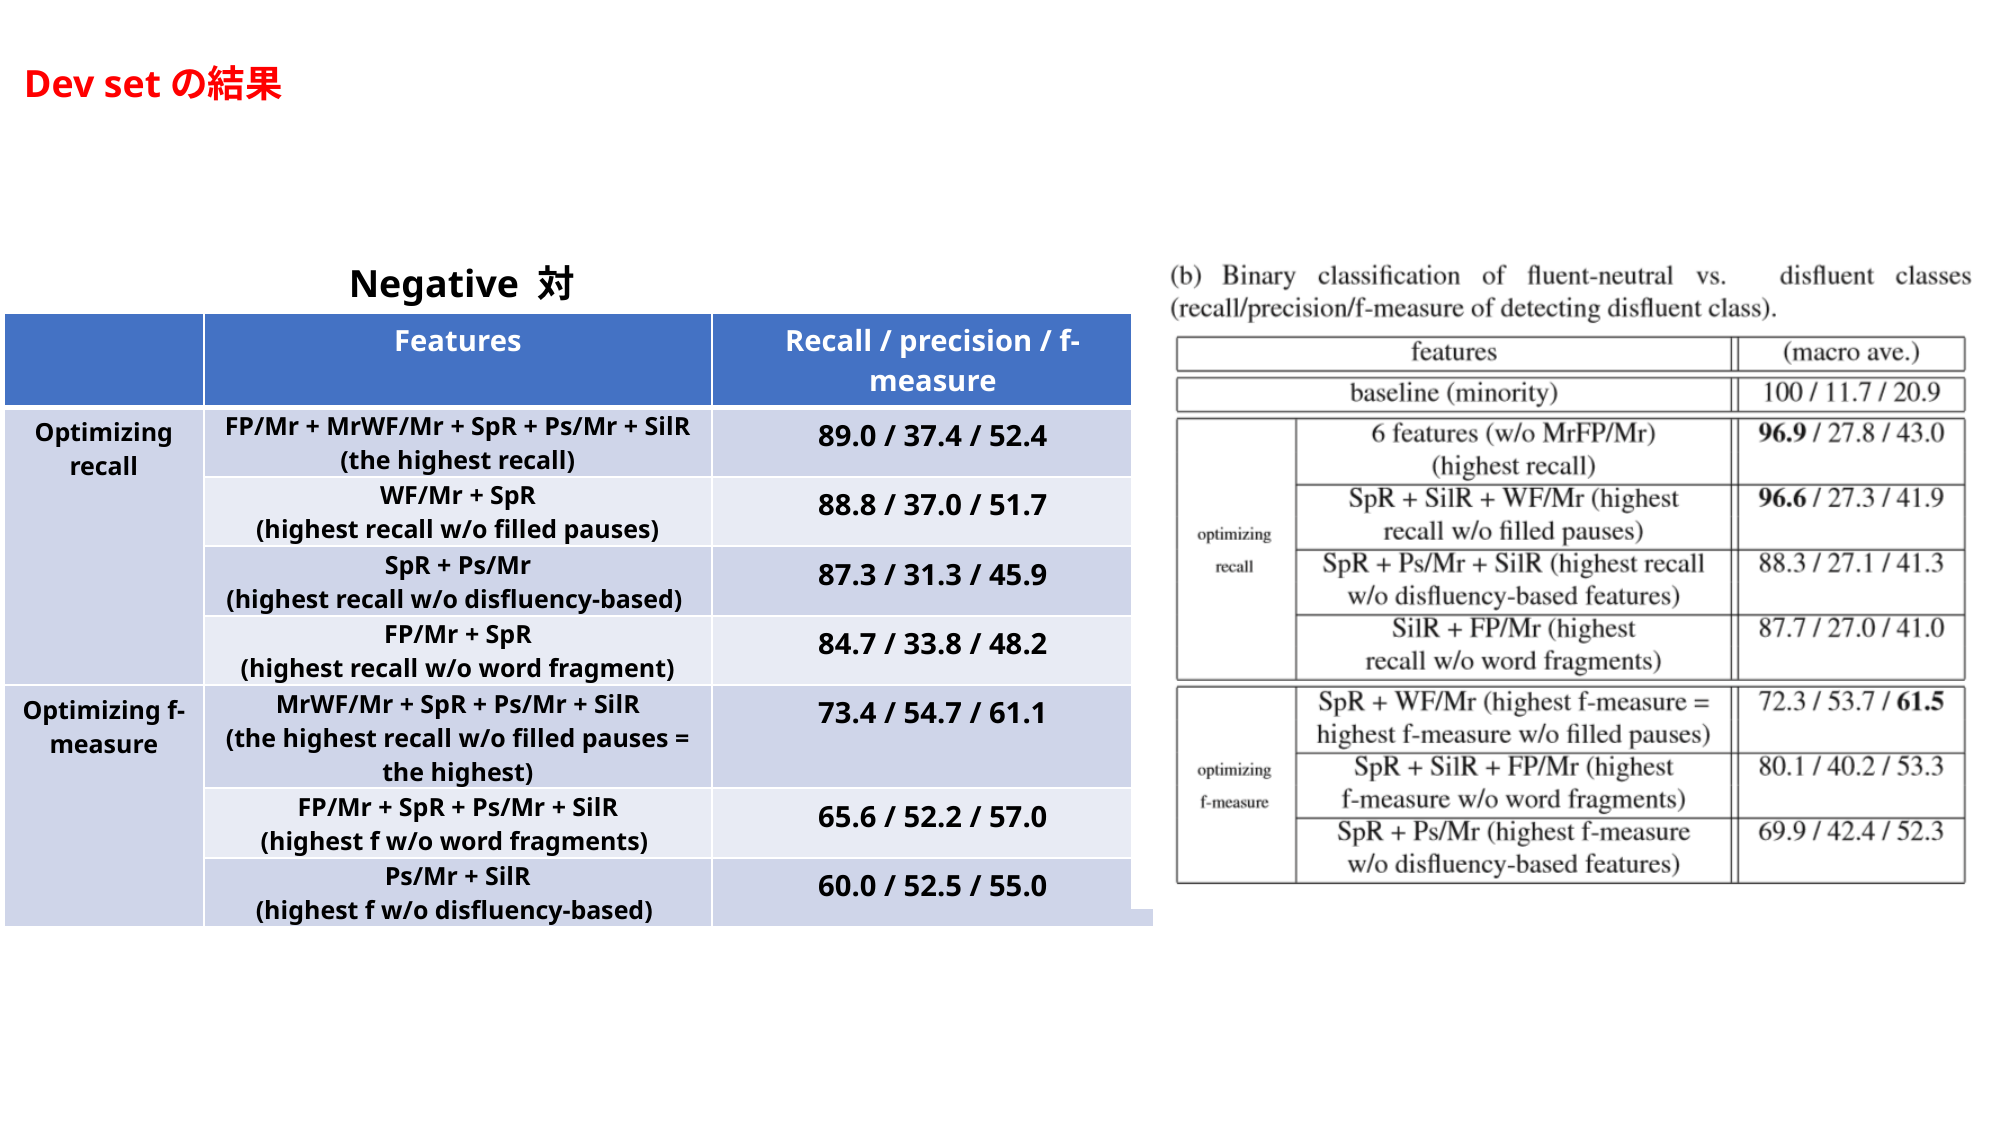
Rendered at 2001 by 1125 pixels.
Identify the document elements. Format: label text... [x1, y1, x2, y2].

table_cell 84.7 / 33.8 / 48.2 [713, 617, 1131, 684]
table_cell FP/Mr + SpR (highest recall w/o word fragment) [205, 617, 711, 684]
table_cell 89.0 / 37.4 / 52.4 [713, 410, 1131, 476]
table_cell Optimizing f-measure [5, 686, 203, 926]
table_cell Optimizing recall [5, 410, 203, 684]
table_cell FP/Mr + SpR + Ps/Mr + SilR (highest f w/o word fragments) [205, 789, 711, 857]
table_header [5, 314, 203, 405]
table_cell SpR + Ps/Mr (highest recall w/o disfluency-based) [205, 547, 711, 615]
table_cell 88.8 / 37.0 / 51.7 [713, 478, 1131, 545]
table_cell 73.4 / 54.7 / 61.1 [713, 686, 1131, 787]
text_box Negative 対 [333, 252, 591, 313]
table_cell FP/Mr + MrWF/Mr + SpR + Ps/Mr + SilR (the highest recall) [205, 410, 711, 476]
text_box Dev setの結果 [9, 52, 298, 113]
table_cell WF/Mr + SpR (highest recall w/o filled pauses) [205, 478, 711, 545]
table_cell 60.0 / 52.5 / 55.0 [713, 859, 1153, 926]
table_cell MrWF/Mr + SpR + Ps/Mr + SilR (the highest recall w/o filled pauses = the highest) [205, 686, 711, 787]
table_header Features [205, 314, 711, 405]
table_header Recall / precision / f-measure [713, 314, 1131, 405]
table_cell Ps/Mr + SilR (highest f w/o disfluency-based) [205, 859, 711, 926]
table_cell 65.6 / 52.2 / 57.0 [713, 789, 1131, 857]
picture [1131, 252, 2000, 909]
table_cell 87.3 / 31.3 / 45.9 [713, 547, 1131, 615]
